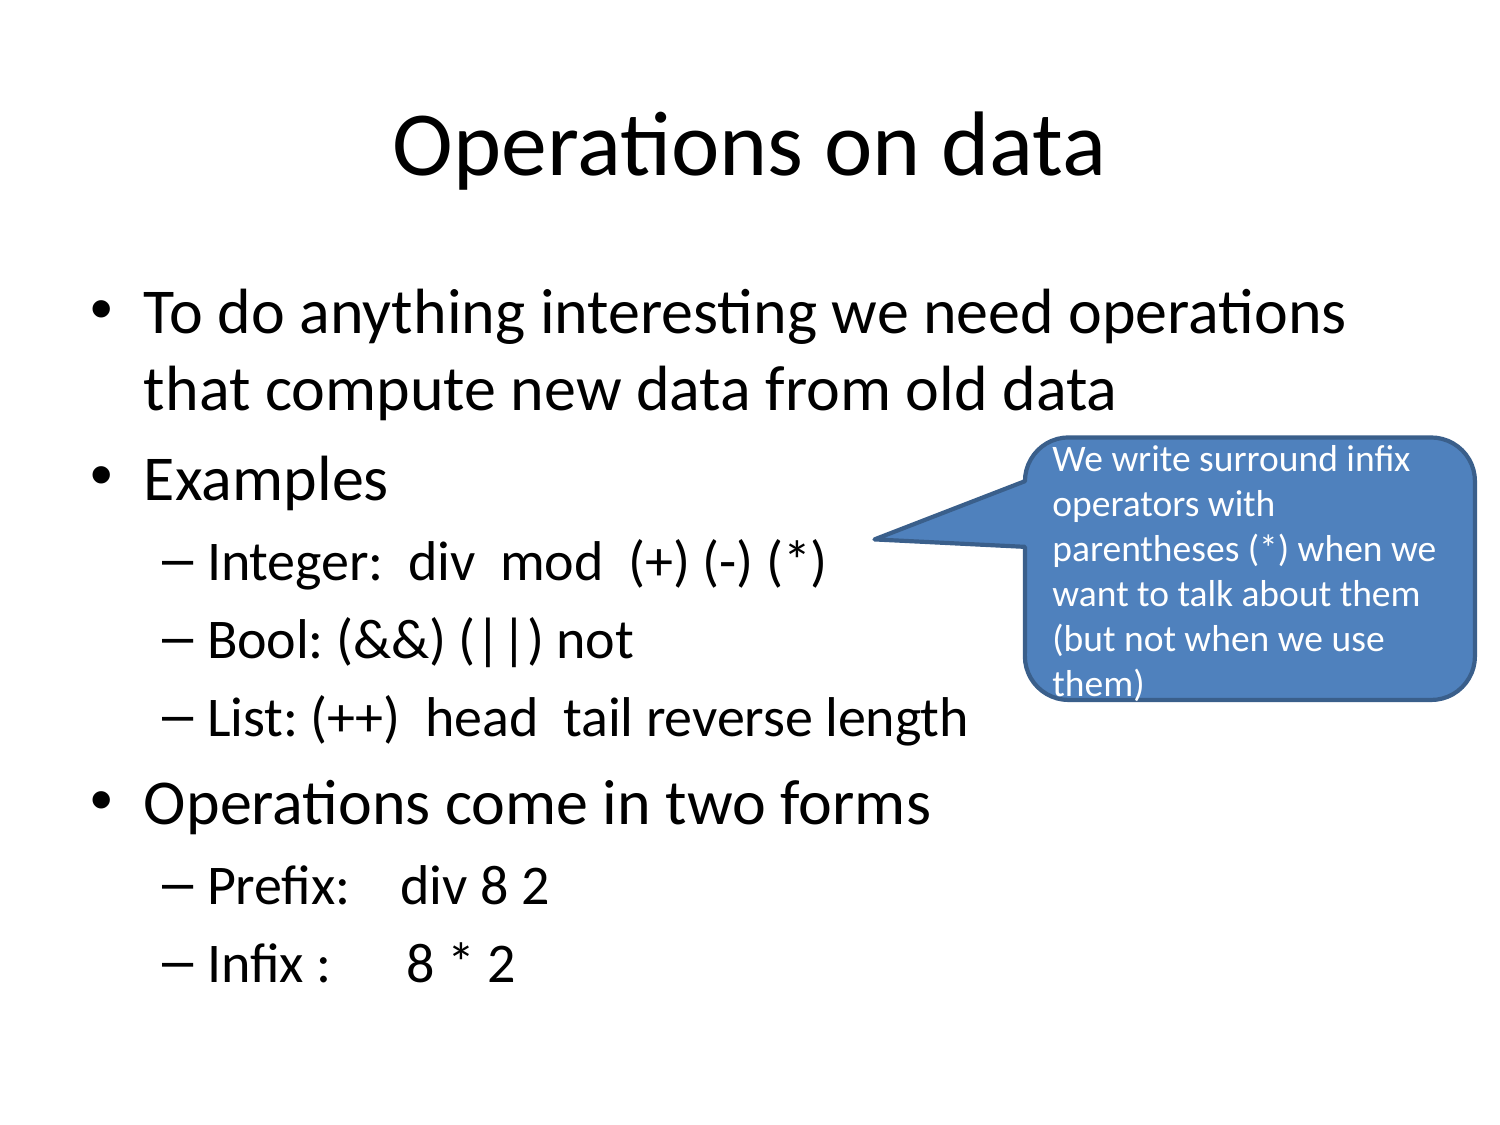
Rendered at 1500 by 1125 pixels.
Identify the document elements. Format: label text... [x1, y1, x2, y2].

list To do anything interesting we need operations that compute new data from old data Examples Integer: div mod (+) (-) (*) Bool: (&&) (||) not List: (++) head tail reverse length Operations come in two forms Prefix: div 8 2 Infix : 8 * 2 [74, 262, 1426, 1006]
title Operations on data [74, 44, 1426, 233]
text_box We write surround infix operators with parentheses (*) when we want to talk about them (but not when we use them) [872, 435, 1478, 703]
